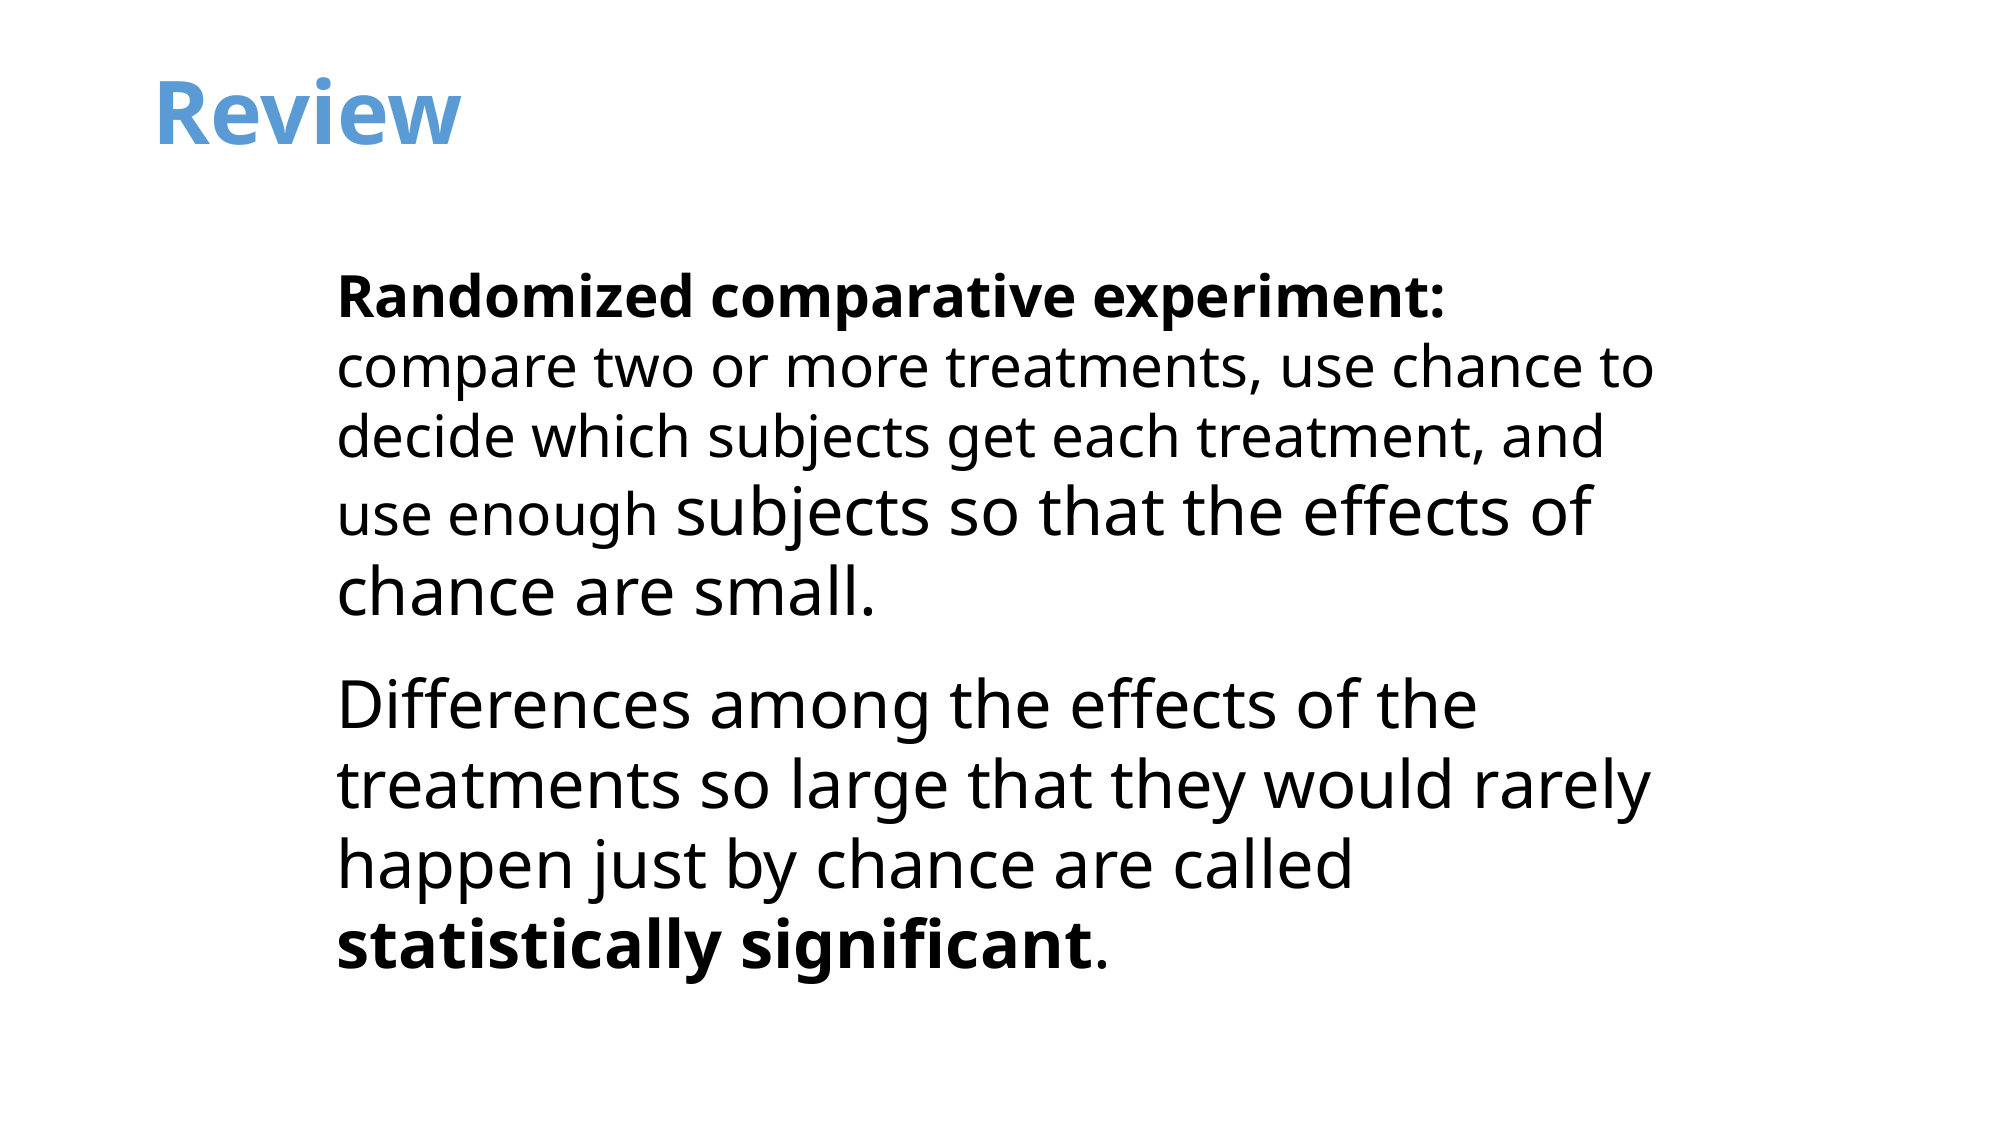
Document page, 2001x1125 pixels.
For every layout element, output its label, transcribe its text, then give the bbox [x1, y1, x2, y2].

text_box Randomized comparative experiment: compare two or more treatments, use chance to decide which subjects get each treatment, and use enough subjects so that the effects of chance are small. Differences among the effects of the treatments so large that they would rarely happen just by chance are called statistically significant. [321, 148, 1672, 891]
title Review [137, 59, 1863, 278]
